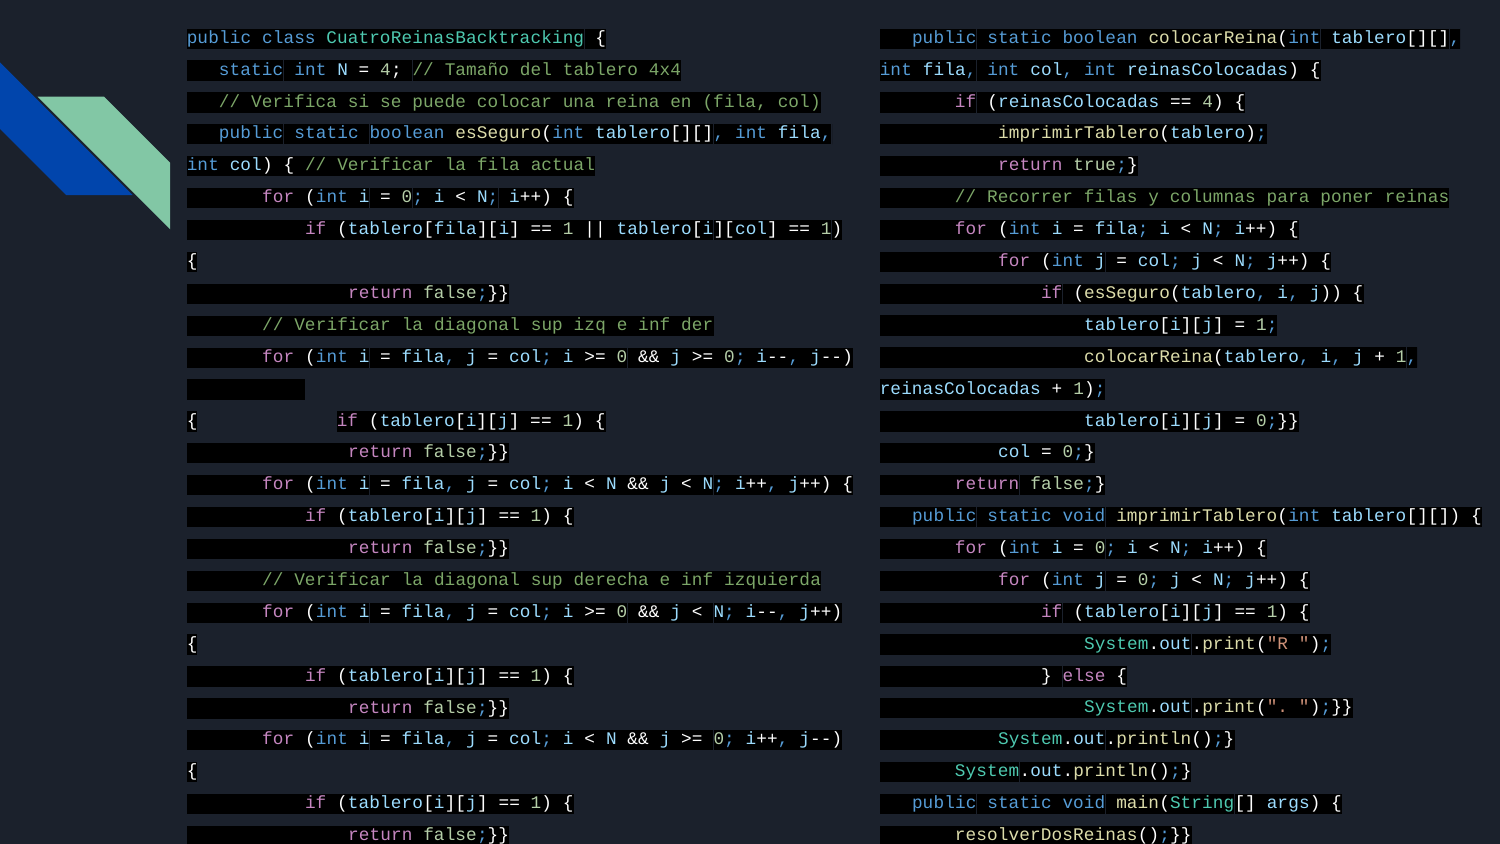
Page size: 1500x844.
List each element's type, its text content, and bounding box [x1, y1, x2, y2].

list public class CuatroReinasBacktracking { static int N = 4; // Tamaño del tablero 4x4 // Verifica si se puede colocar una reina en (fila, col) public static boolean esSeguro(int tablero[][], int fila, int col) { // Verificar la fila actual for (int i = 0; i < N; i++) { if (tablero[fila][i] == 1 || tablero[i][col] == 1) { return false;}} // Verificar la diagonal sup izq e inf der for (int i = fila, j = col; i >= 0 && j >= 0; i--, j--) { if (tablero[i][j] == 1) { return false;}} for (int i = fila, j = col; i < N && j < N; i++, j++) { if (tablero[i][j] == 1) { return false;}} // Verificar la diagonal sup derecha e inf izquierda for (int i = fila, j = col; i >= 0 && j < N; i--, j++) { if (tablero[i][j] == 1) { return false;}} for (int i = fila, j = col; i < N && j >= 0; i++, j--) { if (tablero[i][j] == 1) { return false;}} return true;} public static void resolverDosReinas() { int tablero[][] = new int[N][N]; colocarReina(tablero, 0, 0, 0);} [171, 0, 874, 844]
text_box public static boolean colocarReina(int tablero[][], int fila, int col, int reinasColocadas) { if (reinasColocadas == 4) { imprimirTablero(tablero); return true;} // Recorrer filas y columnas para poner reinas for (int i = fila; i < N; i++) { for (int j = col; j < N; j++) { if (esSeguro(tablero, i, j)) { tablero[i][j] = 1; colocarReina(tablero, i, j + 1, reinasColocadas + 1); tablero[i][j] = 0;}} col = 0;} return false;} public static void imprimirTablero(int tablero[][]) { for (int i = 0; i < N; i++) { for (int j = 0; j < N; j++) { if (tablero[i][j] == 1) { System.out.print("R "); } else { System.out.print(". ");}} System.out.println();} System.out.println();} public static void main(String[] args) { resolverDosReinas();}} [874, 0, 1500, 844]
